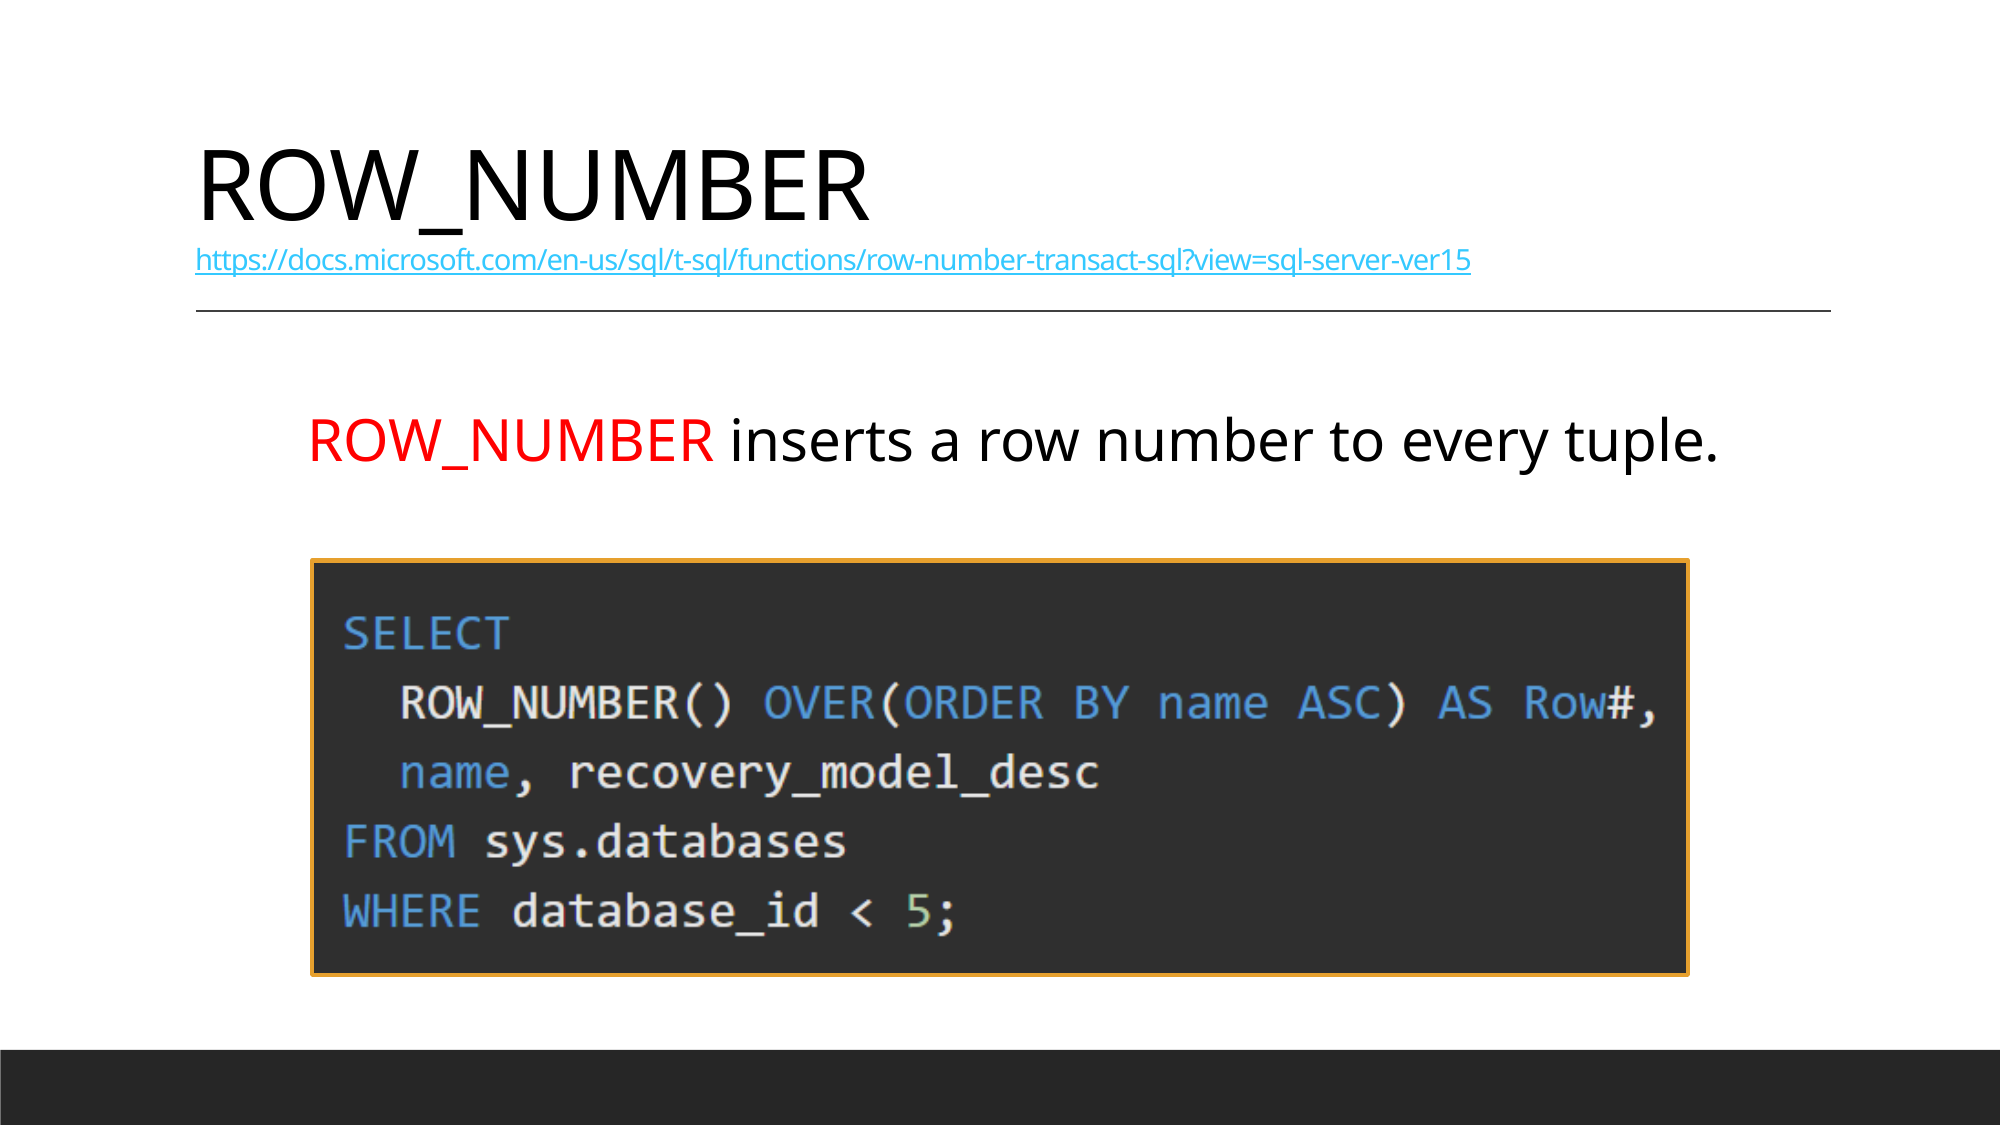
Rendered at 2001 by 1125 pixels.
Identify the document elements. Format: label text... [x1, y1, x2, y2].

title ROW_NUMBER https://docs.microsoft.com/en-us/sql/t-sql/functions/row-number-transact-sql?view=sql-server-ver15 [180, 47, 1830, 285]
picture [313, 561, 1687, 974]
list ROW_NUMBER inserts a row number to every tuple. [180, 313, 1830, 563]
